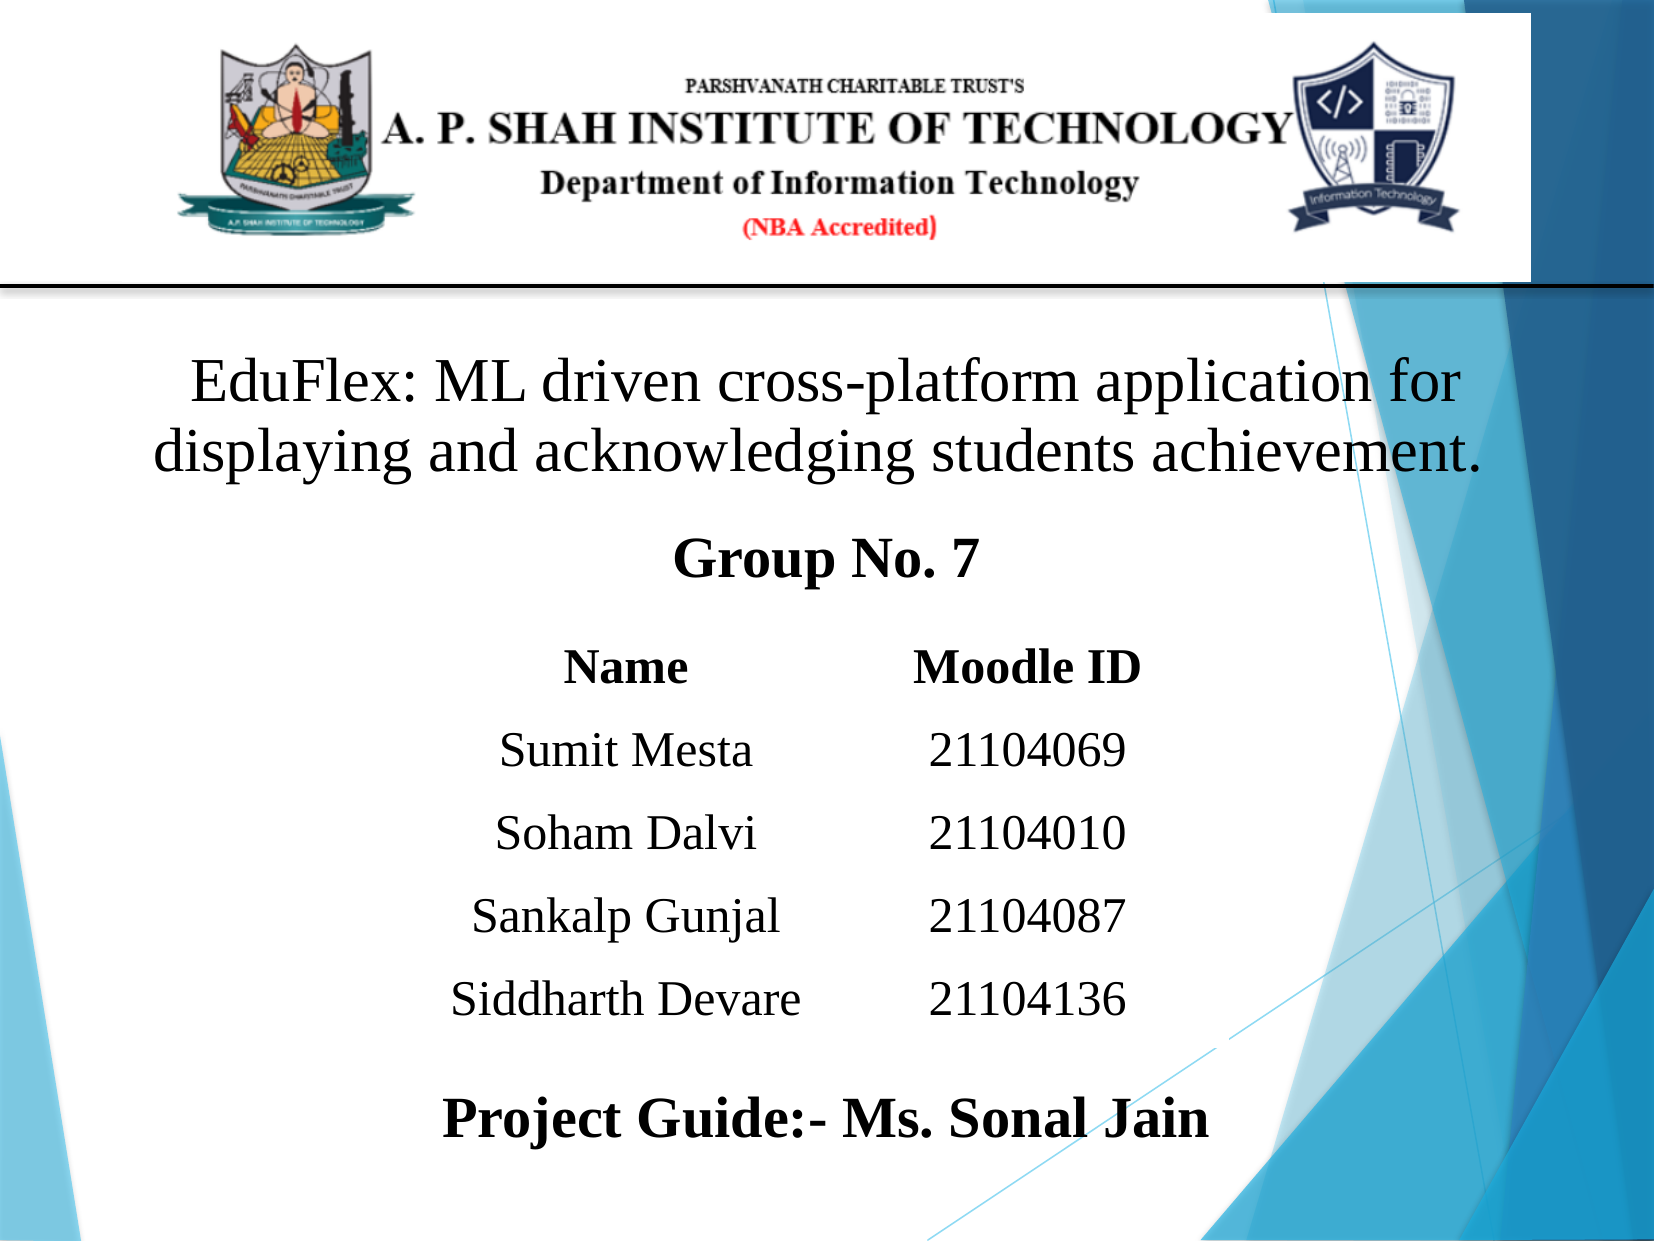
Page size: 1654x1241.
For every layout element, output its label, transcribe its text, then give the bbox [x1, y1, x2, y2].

picture [122, 13, 1531, 283]
text_box EduFlex: ML driven cross-platform application for displaying and acknowledging students achievement. Group No. 7 Project Guide:- Ms. Sonal Jain [82, 299, 1571, 1187]
